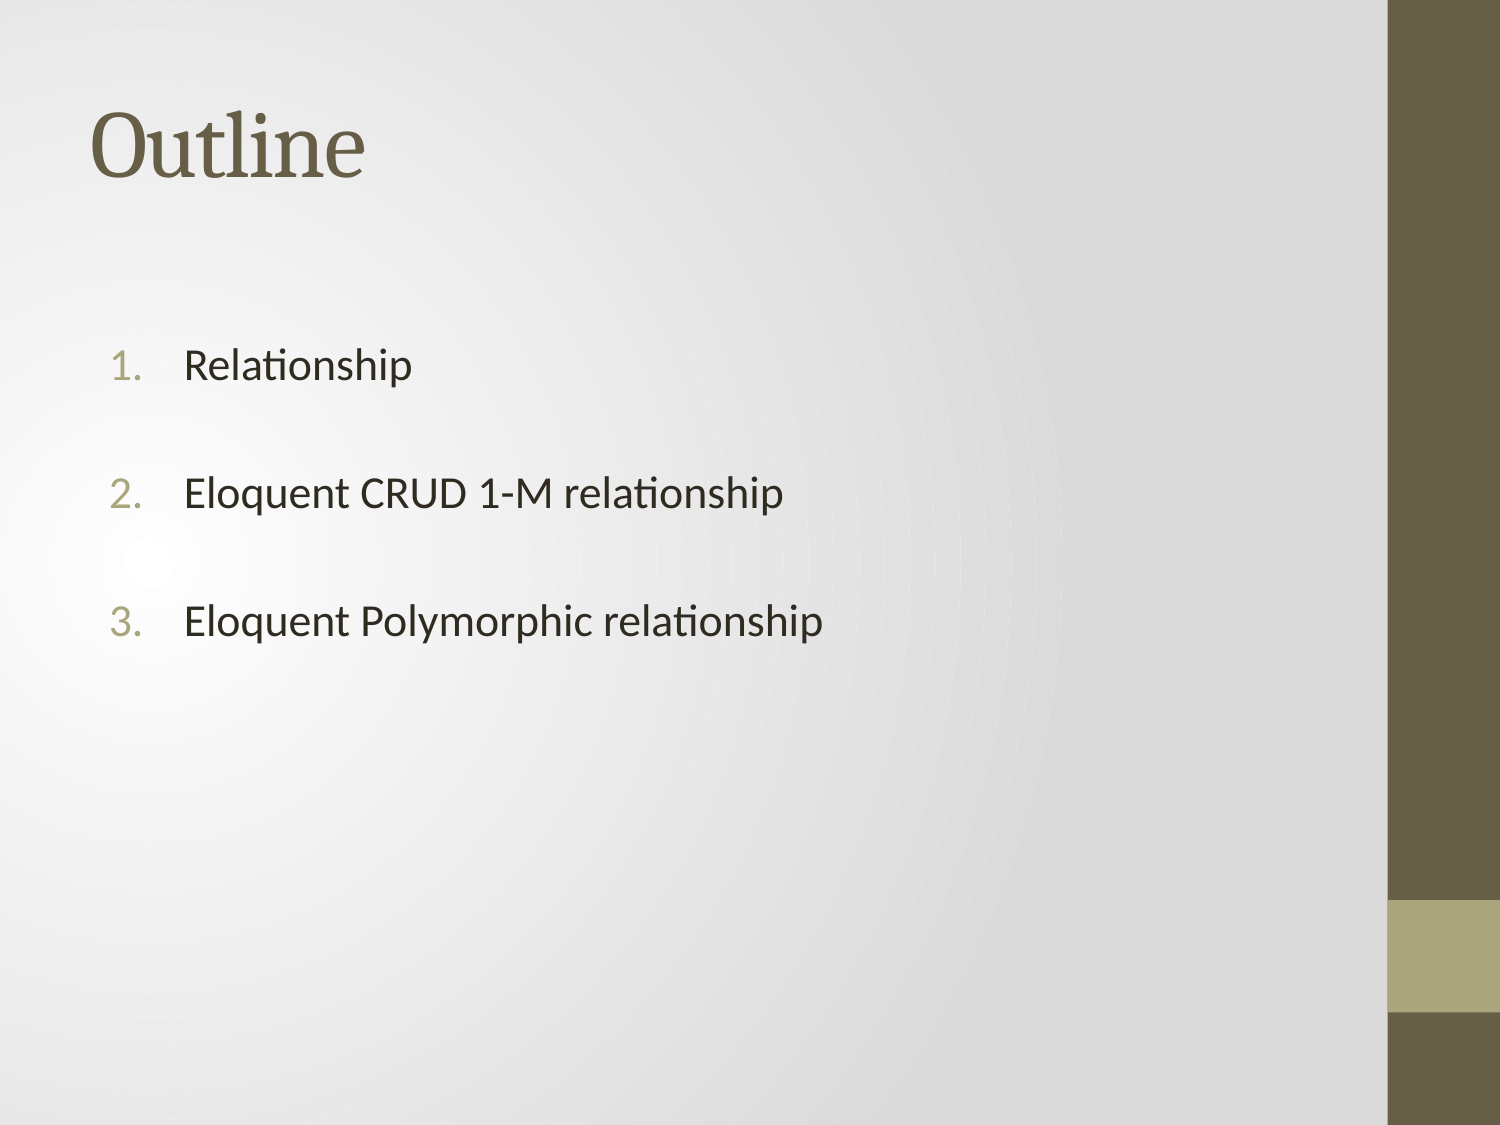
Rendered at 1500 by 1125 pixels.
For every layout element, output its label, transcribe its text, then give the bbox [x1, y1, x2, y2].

list Relationship Eloquent CRUD 1-M relationship Eloquent Polymorphic relationship [75, 262, 1325, 1050]
title Outline [75, 45, 1325, 233]
